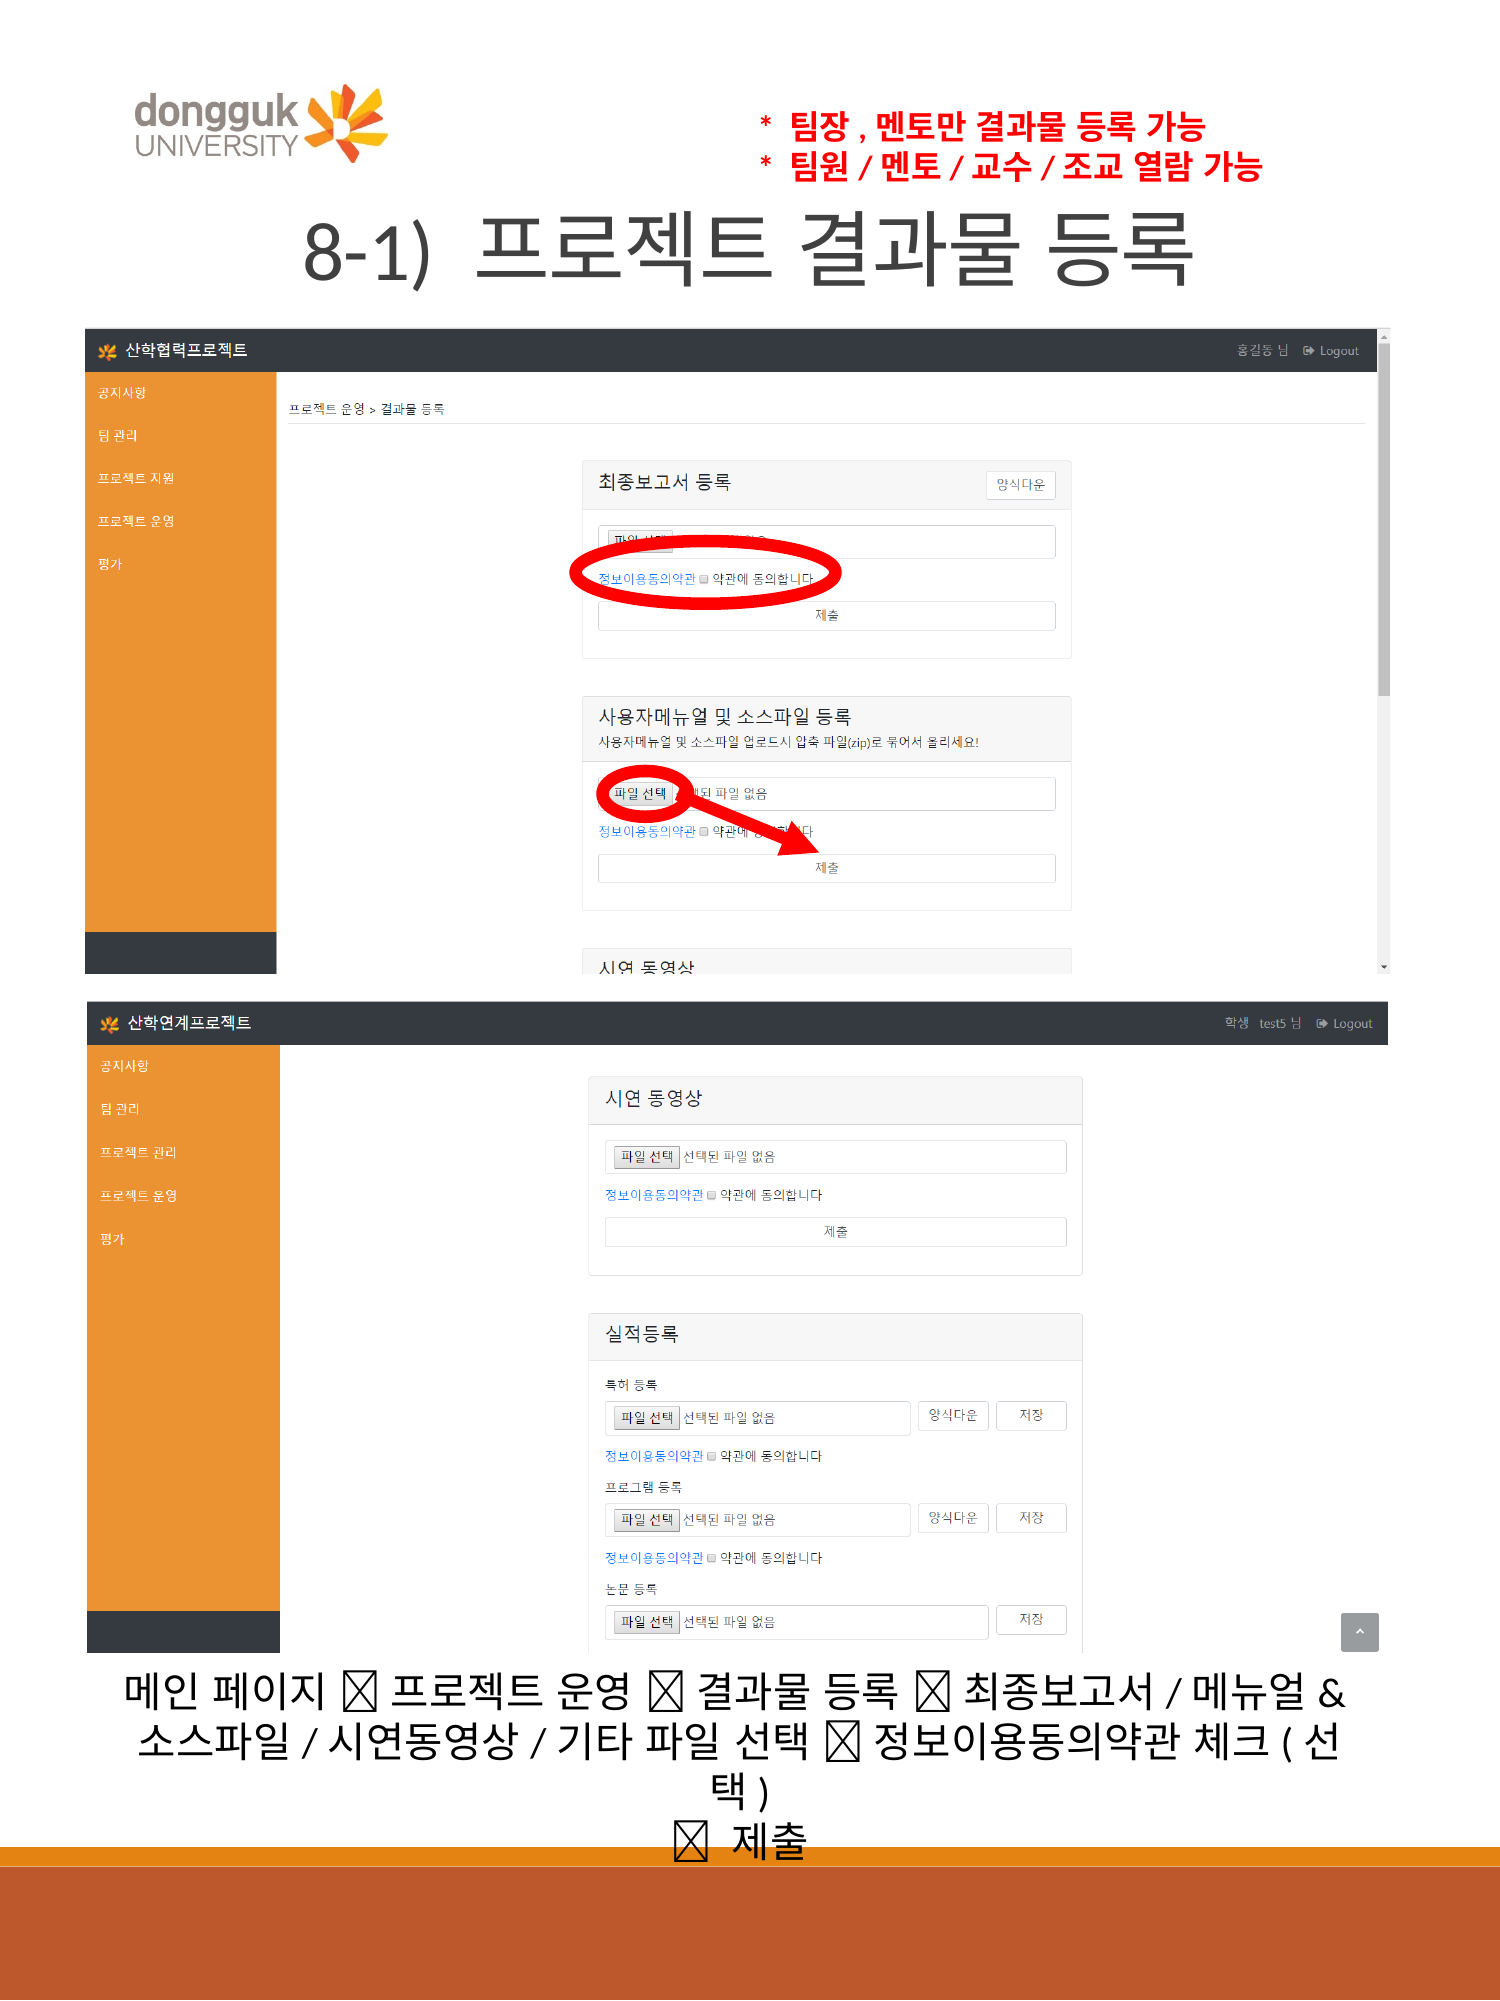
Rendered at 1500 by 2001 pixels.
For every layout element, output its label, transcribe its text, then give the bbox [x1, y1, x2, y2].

text_box * 팀장,멘토만 결과물 등록 가능 * 팀원/멘토/교수/조교 열람 가능 [742, 99, 1441, 234]
picture [86, 1001, 1389, 1653]
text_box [676, 793, 820, 853]
title 8-1) 프로젝트 결과물 등록 [103, 106, 1397, 306]
text_box 메인 페이지  프로젝트 운영  결과물 등록  최종보고서/메뉴얼&소스파일/시연동영상/기타 파일 선택  정보이용동의약관 체크(선택)  제출 [93, 1660, 1387, 1873]
picture [134, 83, 389, 164]
picture [84, 326, 1391, 974]
